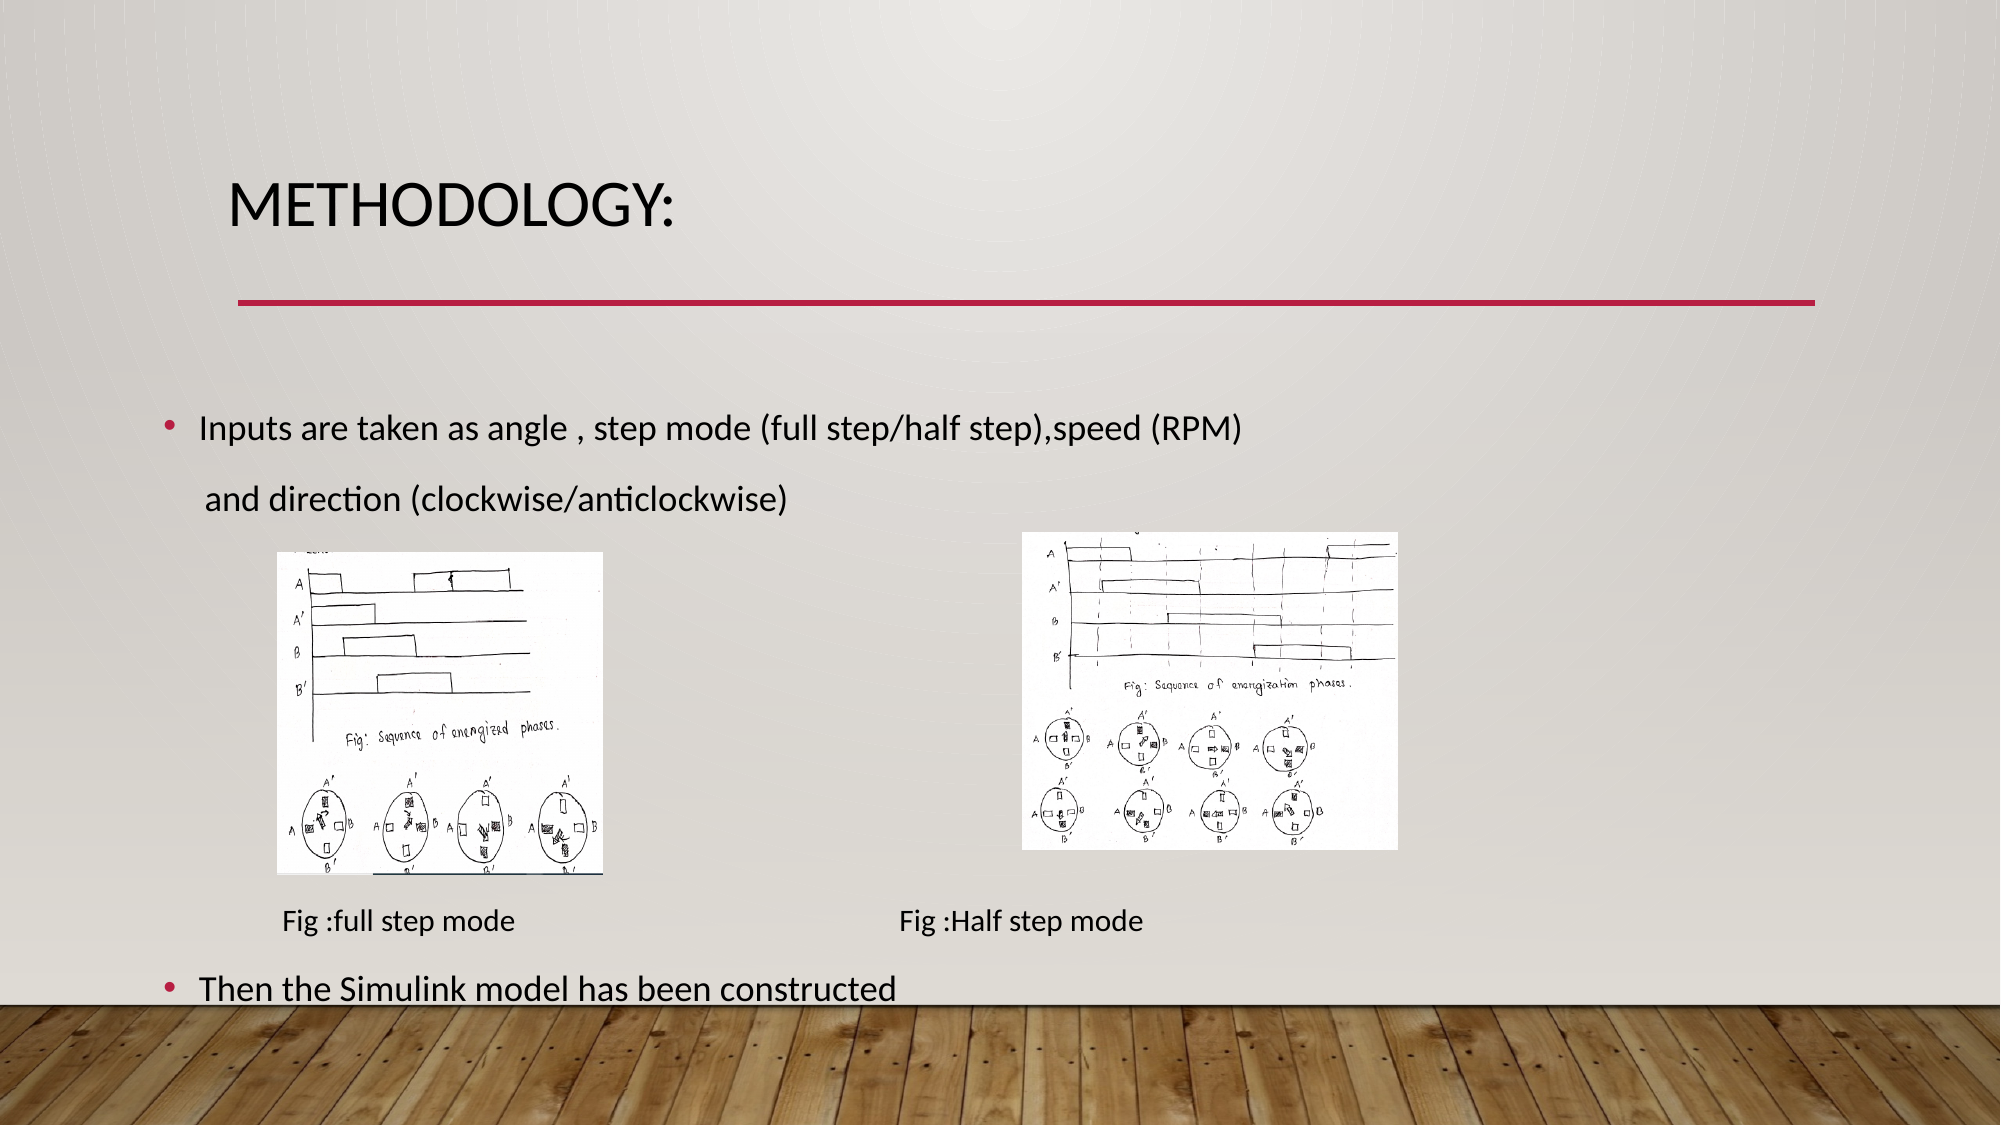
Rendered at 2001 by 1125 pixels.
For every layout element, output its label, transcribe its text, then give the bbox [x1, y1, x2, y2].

picture [0, 1005, 2000, 1125]
picture [277, 552, 603, 876]
title Methodology: [212, 161, 1788, 307]
list Inputs are taken as angle , step mode (full step/half step),speed (RPM) and direction (clockwise/anticlockwise) Fig :full step mode Fig :Half step mode Then the Simulink model has been constructed [148, 386, 1788, 1020]
picture [1022, 532, 1398, 850]
